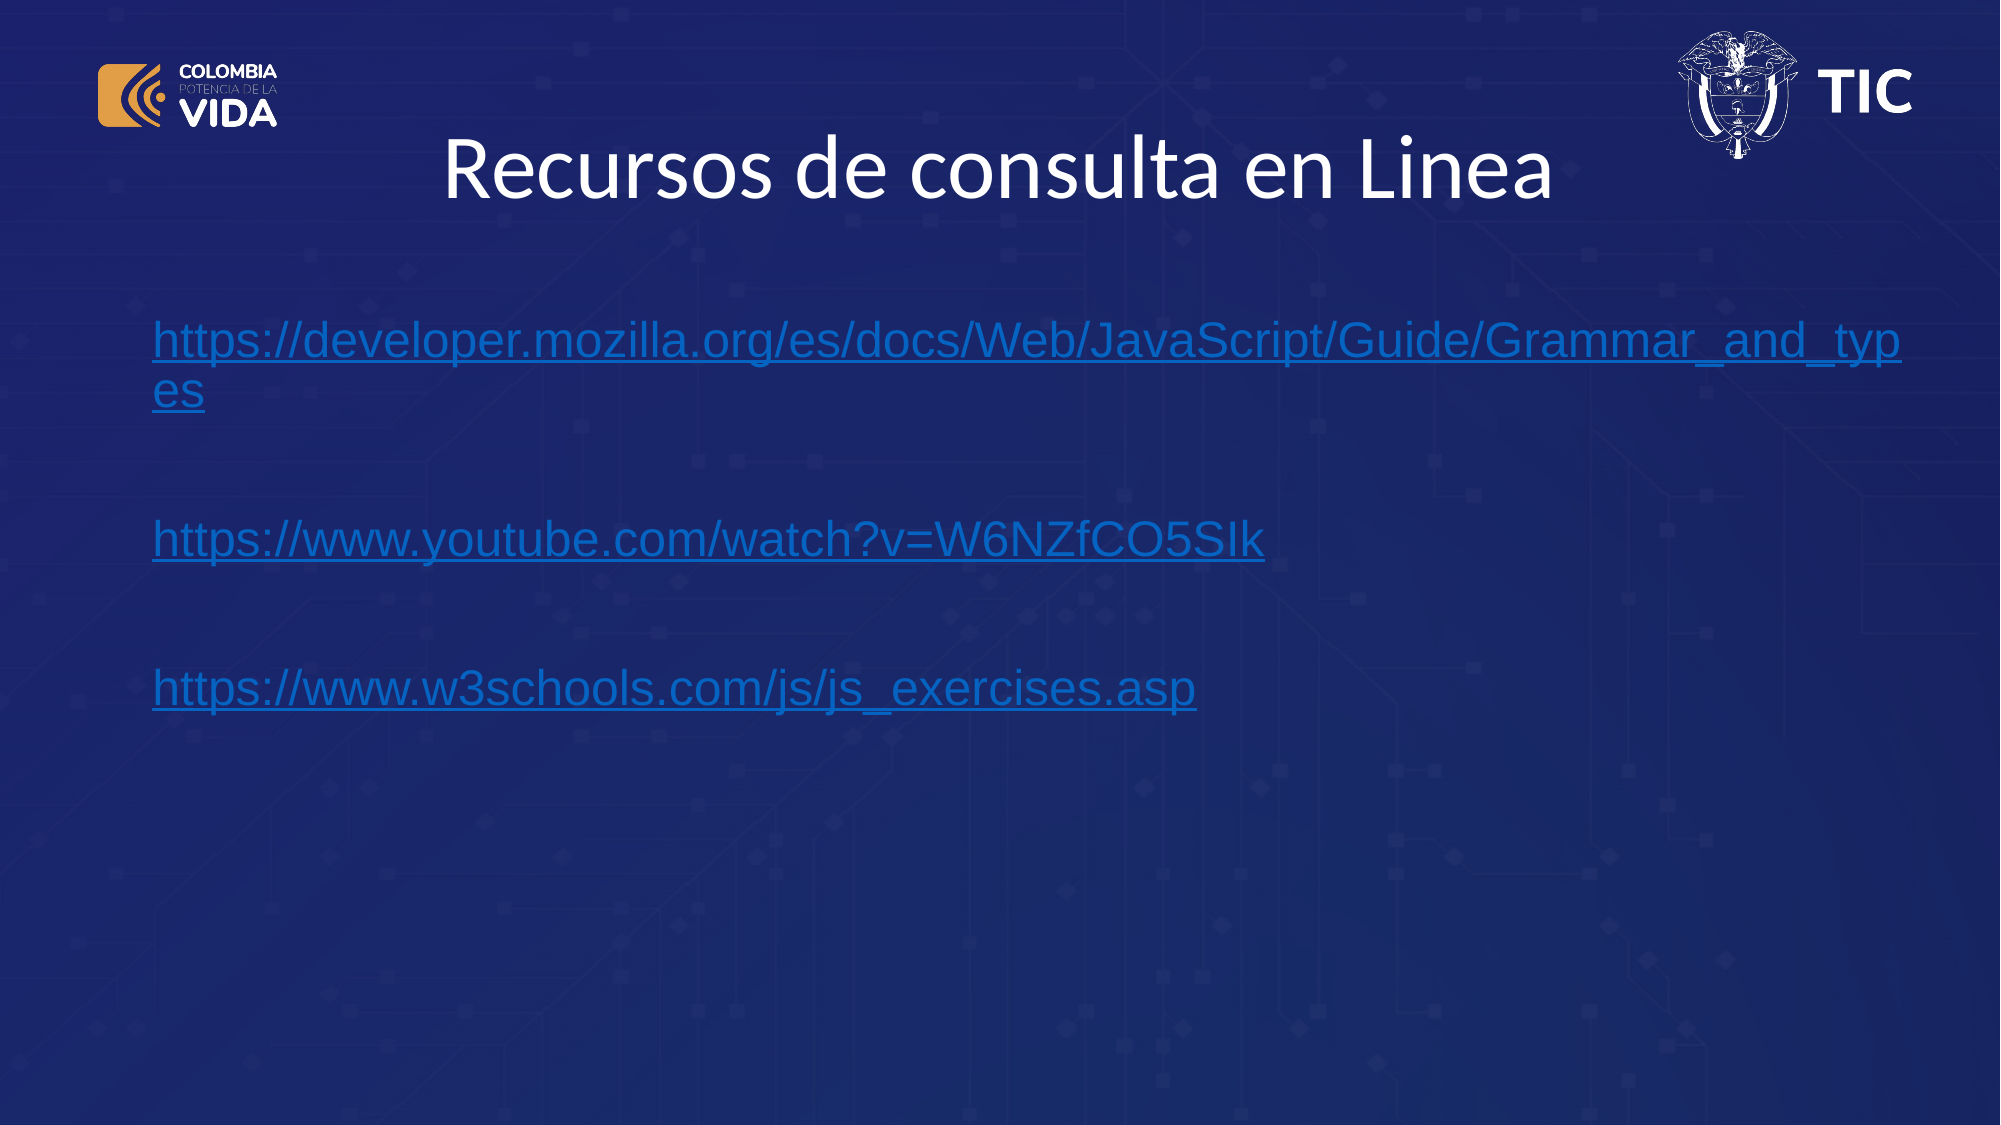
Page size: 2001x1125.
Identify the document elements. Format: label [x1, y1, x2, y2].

picture [1678, 31, 1913, 159]
picture [98, 63, 278, 127]
text_box [0, 0, 2000, 1125]
